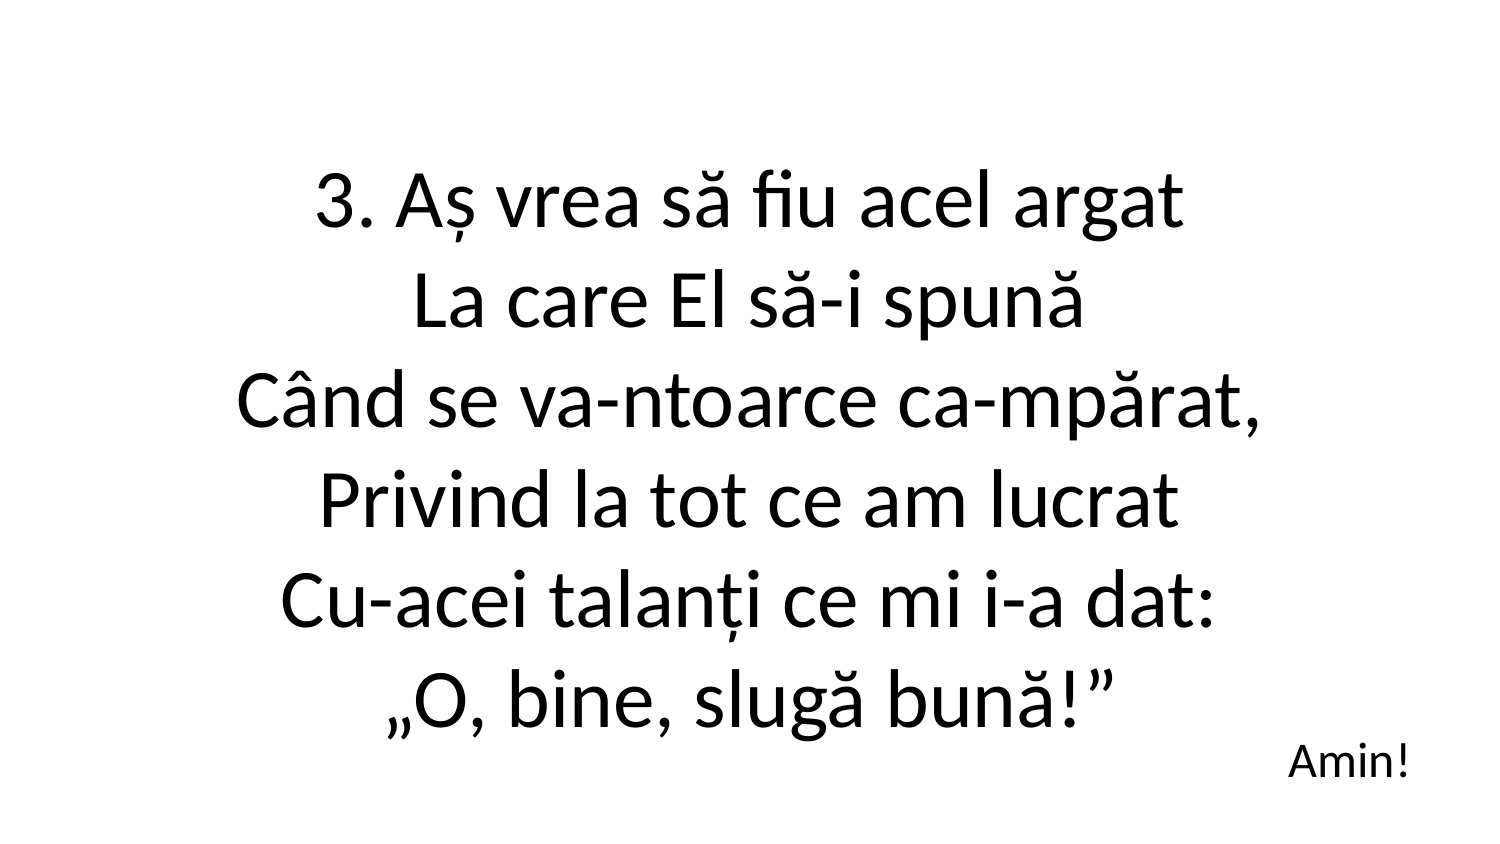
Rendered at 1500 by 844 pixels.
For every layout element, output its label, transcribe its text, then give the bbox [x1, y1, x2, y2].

text_box Amin! [1273, 674, 1427, 795]
text_box 3. Aș vrea să fiu acel argat La care El să-i spună Când se va-ntoarce ca-mpărat, Privind la tot ce am lucrat Cu-acei talanți ce mi i-a dat: „O, bine, slugă bună!” [221, 92, 1279, 752]
